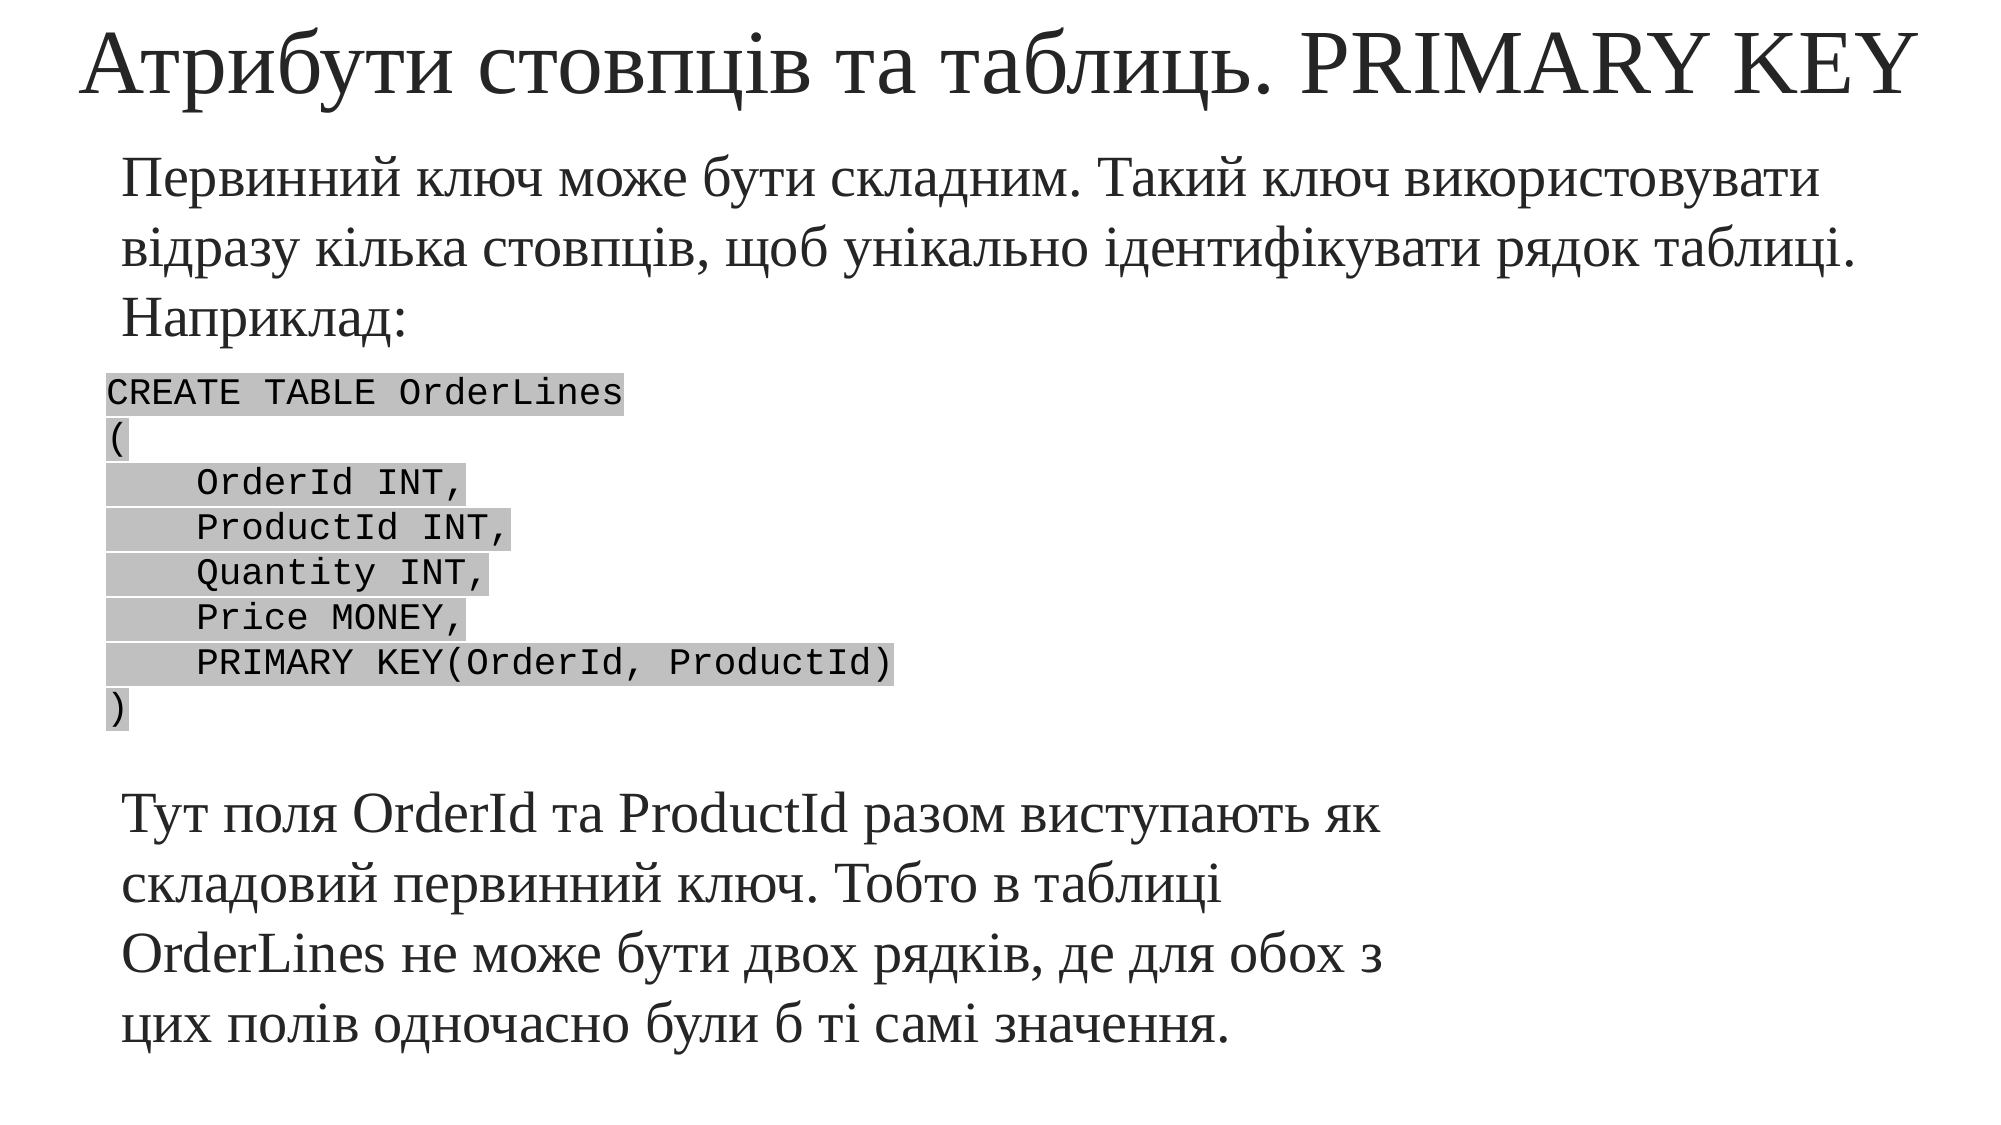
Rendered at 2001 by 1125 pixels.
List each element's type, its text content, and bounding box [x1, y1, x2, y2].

text_box Тут поля OrderId та ProductId разом виступають як складовий первинний ключ. Тобто в таблиці OrderLines не може бути двох рядків, де для обох з цих полів одночасно були б ті самі значення. [106, 766, 1489, 1062]
text_box Атрибути стовпців та таблиць. PRIMARY KEY [0, 0, 2000, 128]
text_box Первинний ключ може бути складним. Такий ключ використовувати відразу кілька стовпців, щоб унікально ідентифікувати рядок таблиці. Наприклад: [106, 131, 1913, 356]
text_box CREATE TABLE OrderLines ( OrderId INT, ProductId INT, Quantity INT, Price MONEY, PRIMARY KEY(OrderId, ProductId) ) [106, 366, 2000, 728]
